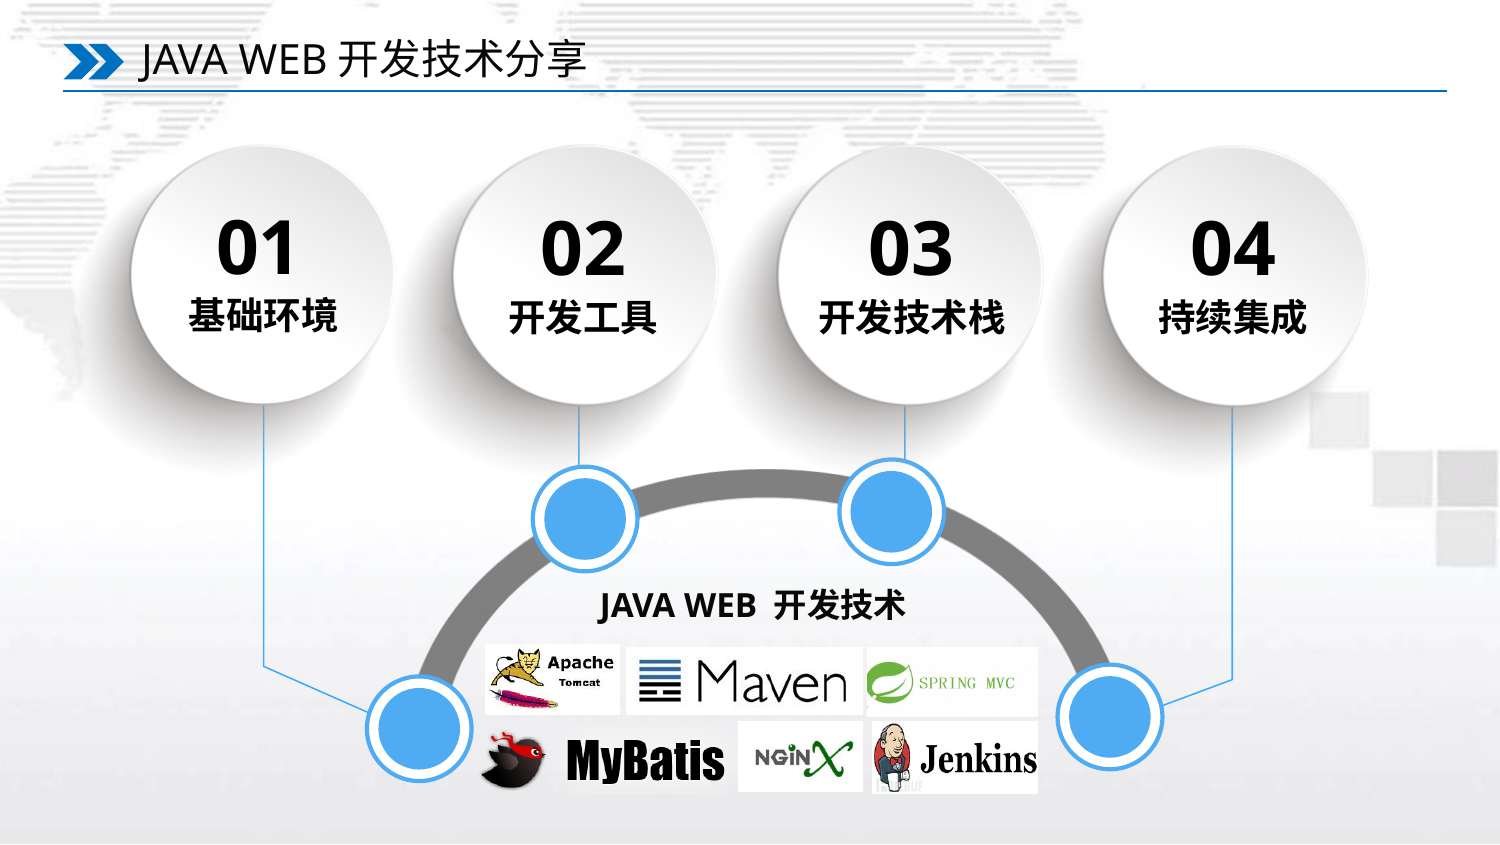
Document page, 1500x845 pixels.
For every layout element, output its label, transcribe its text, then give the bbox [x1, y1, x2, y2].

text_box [366, 676, 472, 782]
text_box JAVA WEB开发技术分享 [126, 23, 613, 90]
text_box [839, 496, 945, 565]
text_box [1133, 496, 1234, 706]
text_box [532, 496, 638, 572]
text_box [61, 41, 101, 82]
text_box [1057, 664, 1163, 770]
text_box [262, 494, 365, 711]
text_box [86, 41, 126, 82]
picture [0, 0, 1500, 844]
